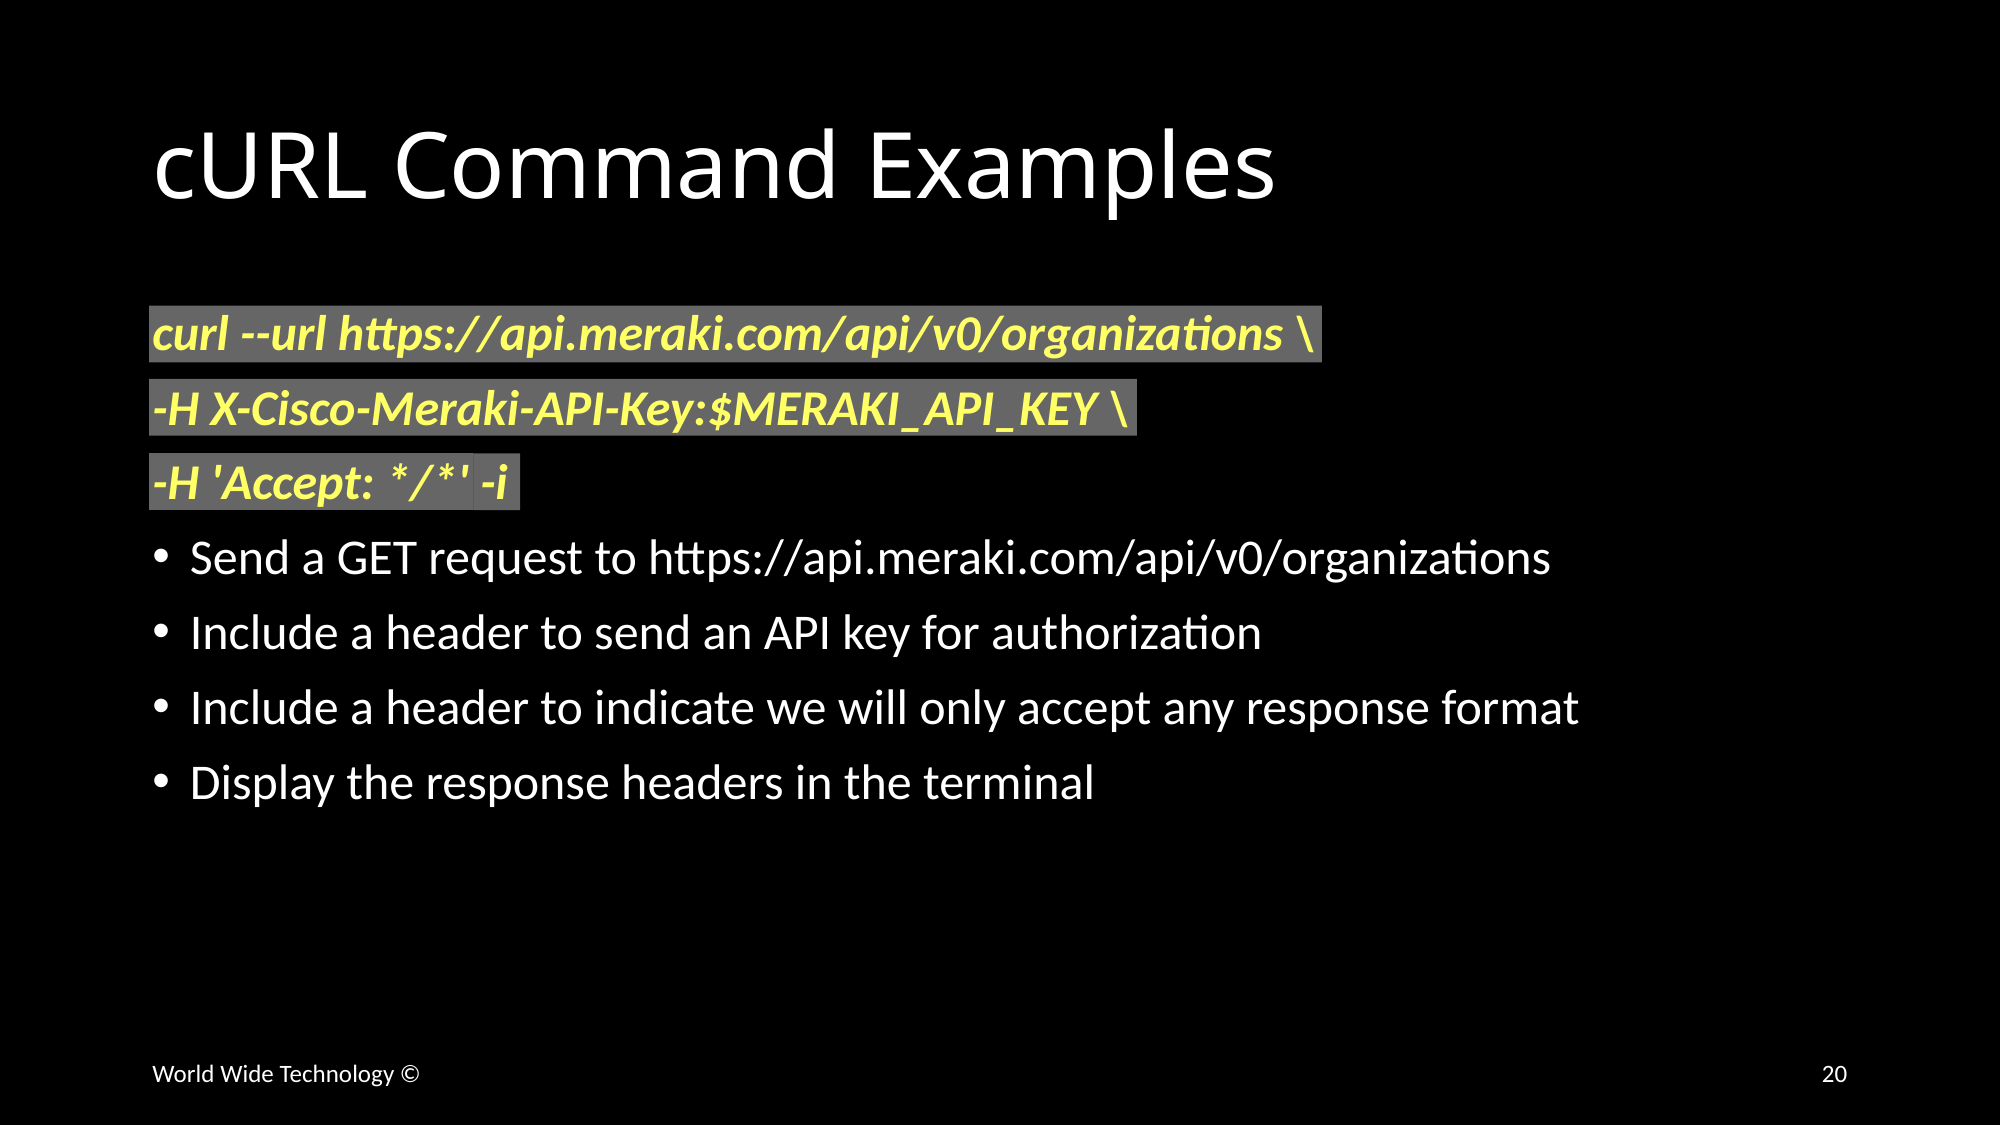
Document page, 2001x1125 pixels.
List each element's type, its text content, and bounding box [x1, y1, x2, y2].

slide_number World Wide Technology © [137, 1042, 588, 1103]
slide_number 20 [1412, 1042, 1863, 1103]
text_box [473, 452, 521, 511]
text_box [148, 452, 473, 511]
list curl --url https://api.meraki.com/api/v0/organizations \ -H X-Cisco-Meraki-API-Key:$MERAKI_API_KEY \ -H 'Accept: */*' -i Send a GET request to https://api.meraki.com/api/v0/organizations Include a header to send an API key for authorization Include a header to indicate we will only accept any response format Display the response headers in the terminal [137, 299, 1863, 1014]
text_box [148, 305, 1323, 363]
title cURL Command Examples [137, 59, 1863, 278]
text_box [148, 378, 1138, 437]
